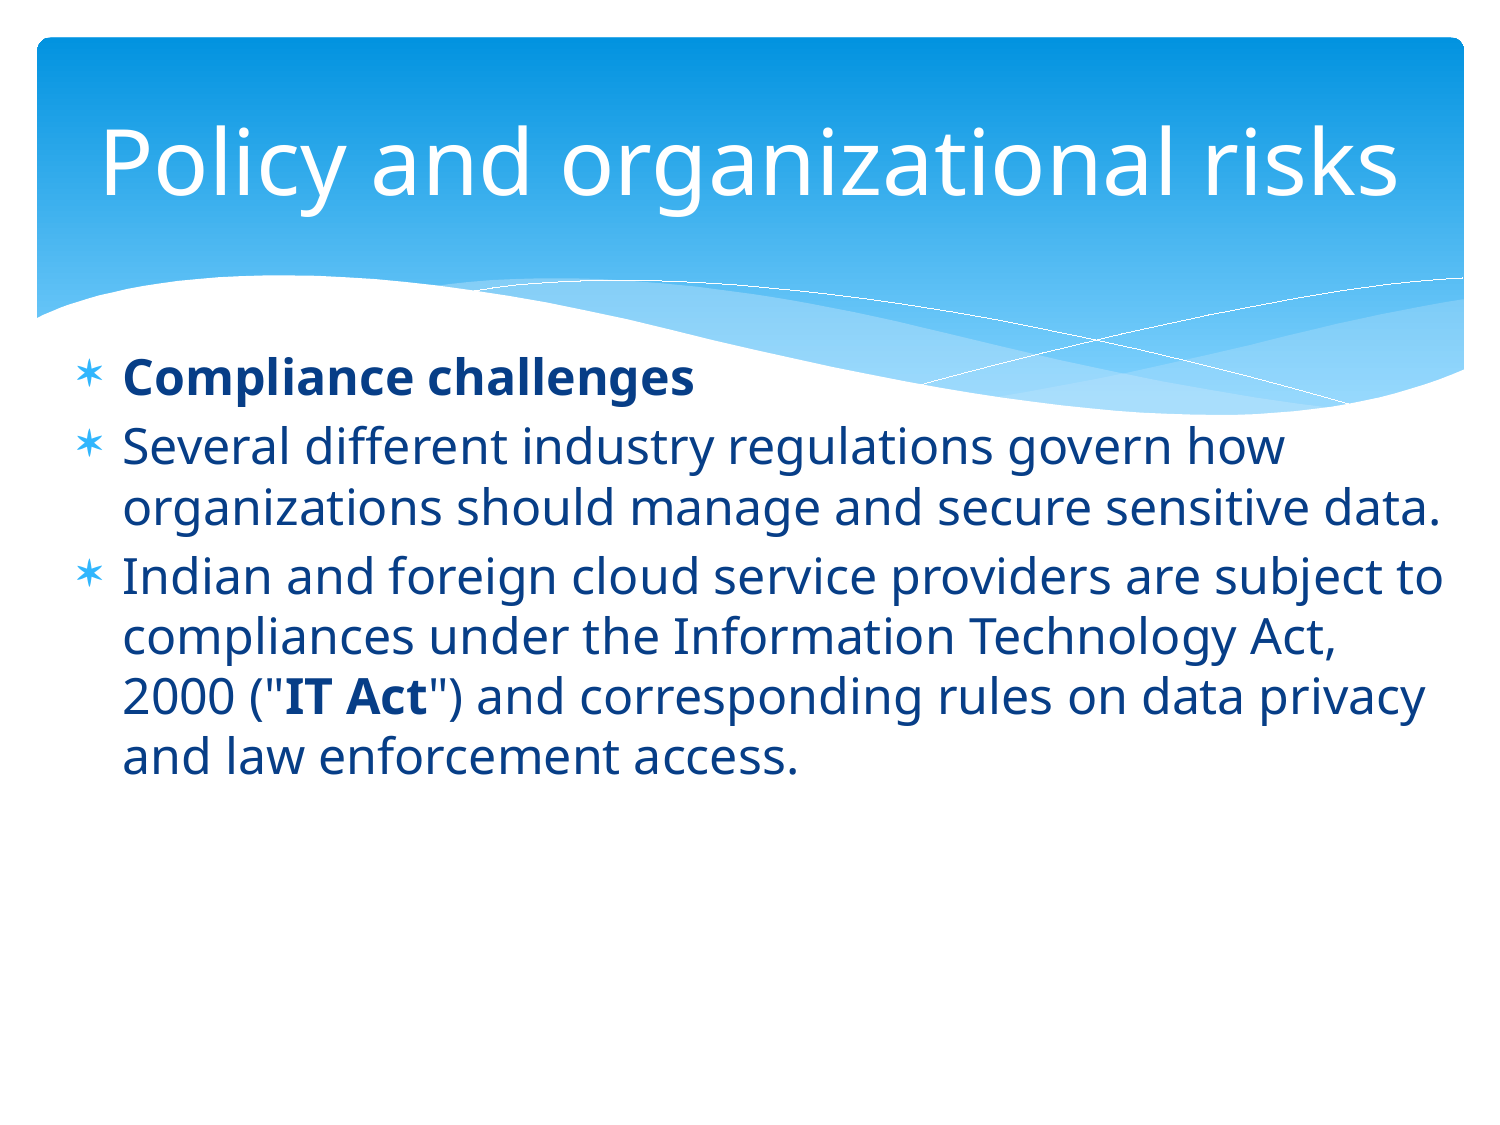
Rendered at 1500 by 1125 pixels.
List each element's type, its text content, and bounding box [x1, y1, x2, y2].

list Compliance challenges Several different industry regulations govern how organizations should manage and secure sensitive data. Indian and foreign cloud service providers are subject to compliances under the Information Technology Act, 2000 ("IT Act") and corresponding rules on data privacy and law enforcement access. [62, 337, 1475, 1088]
title Policy and organizational risks [75, 55, 1425, 261]
